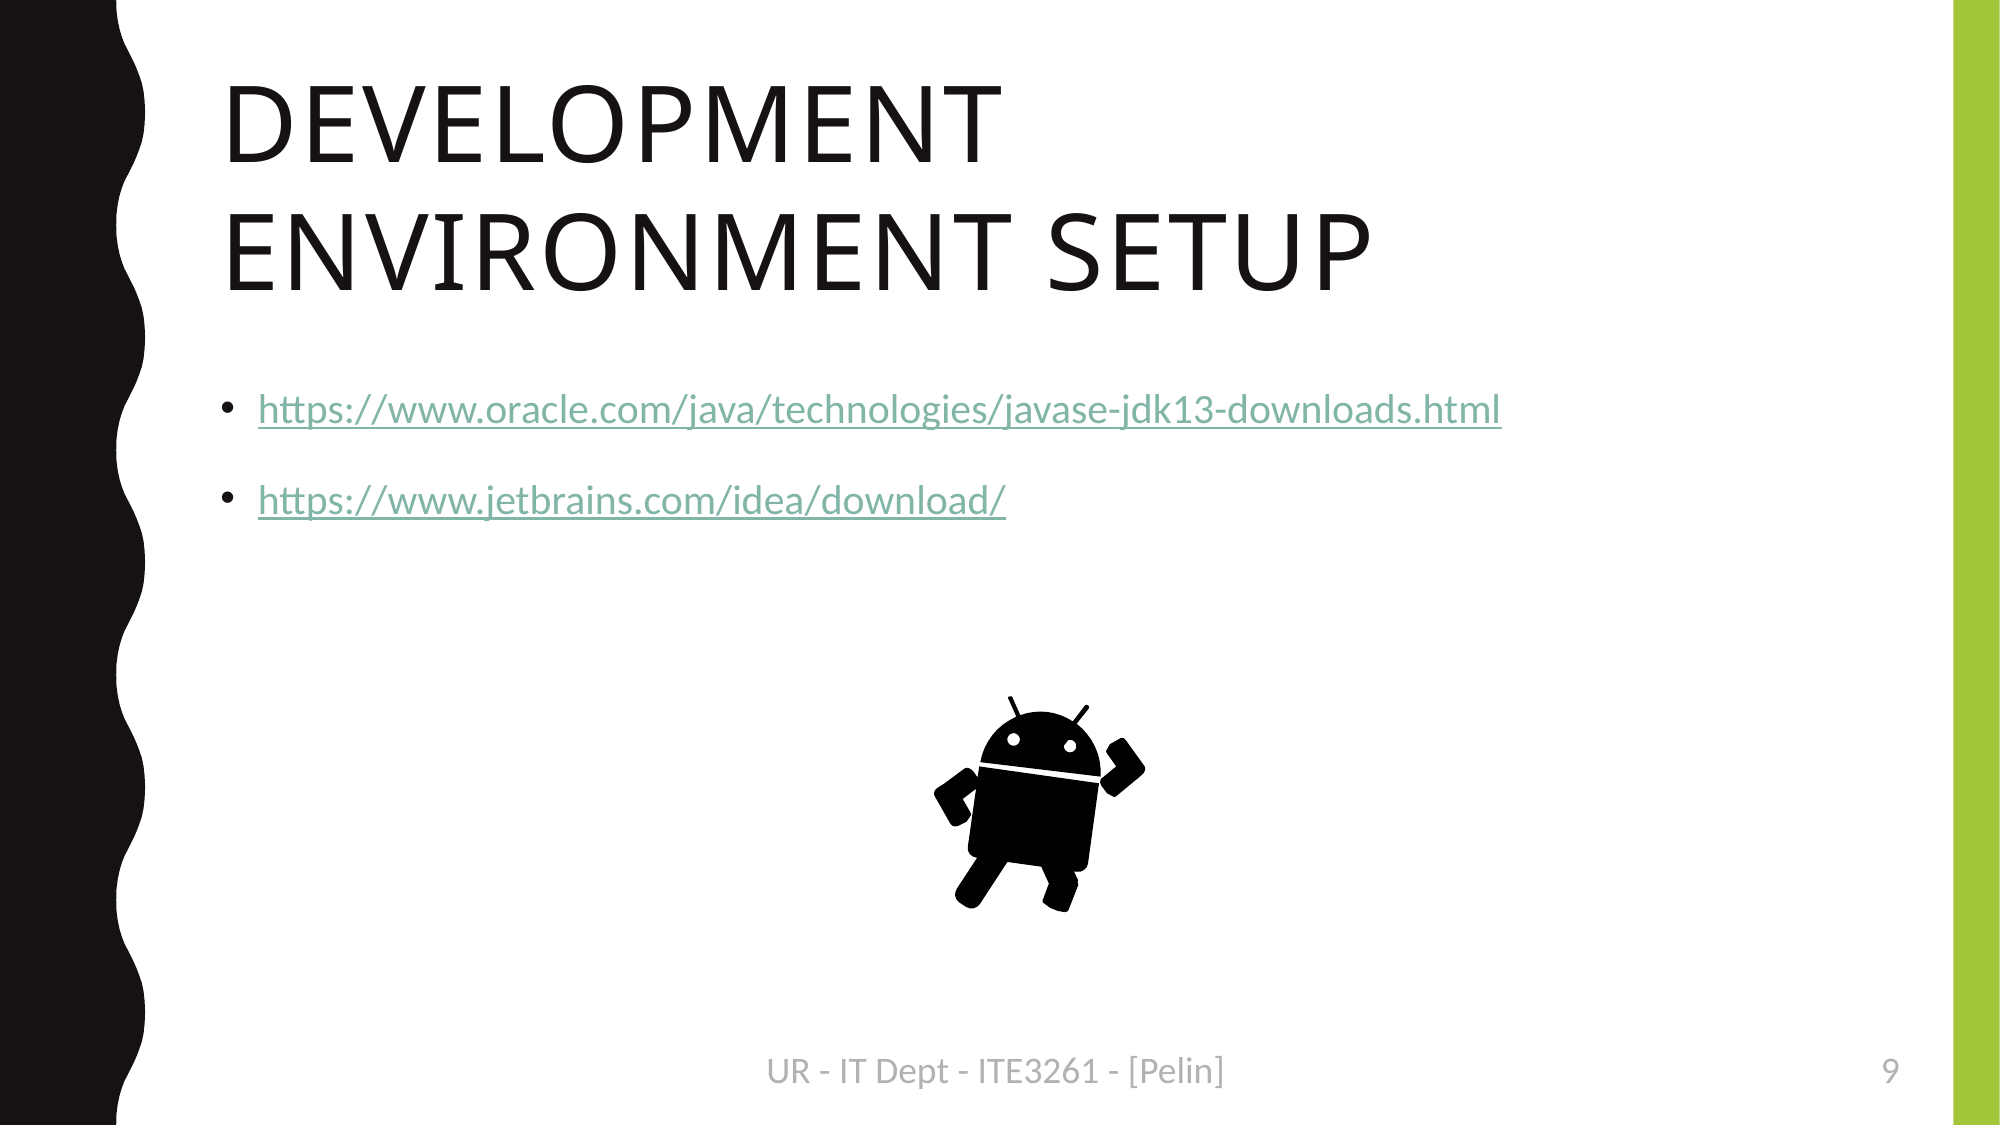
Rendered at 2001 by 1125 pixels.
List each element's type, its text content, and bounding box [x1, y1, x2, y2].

text_box <number> [1440, 1046, 1900, 1103]
text_box [933, 737, 1146, 913]
text_box [980, 696, 1101, 777]
text_box UR - IT Dept - ITE3261 - [Pelin] [680, 1046, 1320, 1103]
text_box https://www.oracle.com/java/technologies/javase-jdk13-downloads.html [218, 379, 1675, 432]
text_box DEVELOPMENT ENVIRONMENT SETUP [218, 54, 1818, 312]
text_box https://www.jetbrains.com/idea/download/ [218, 470, 1675, 523]
